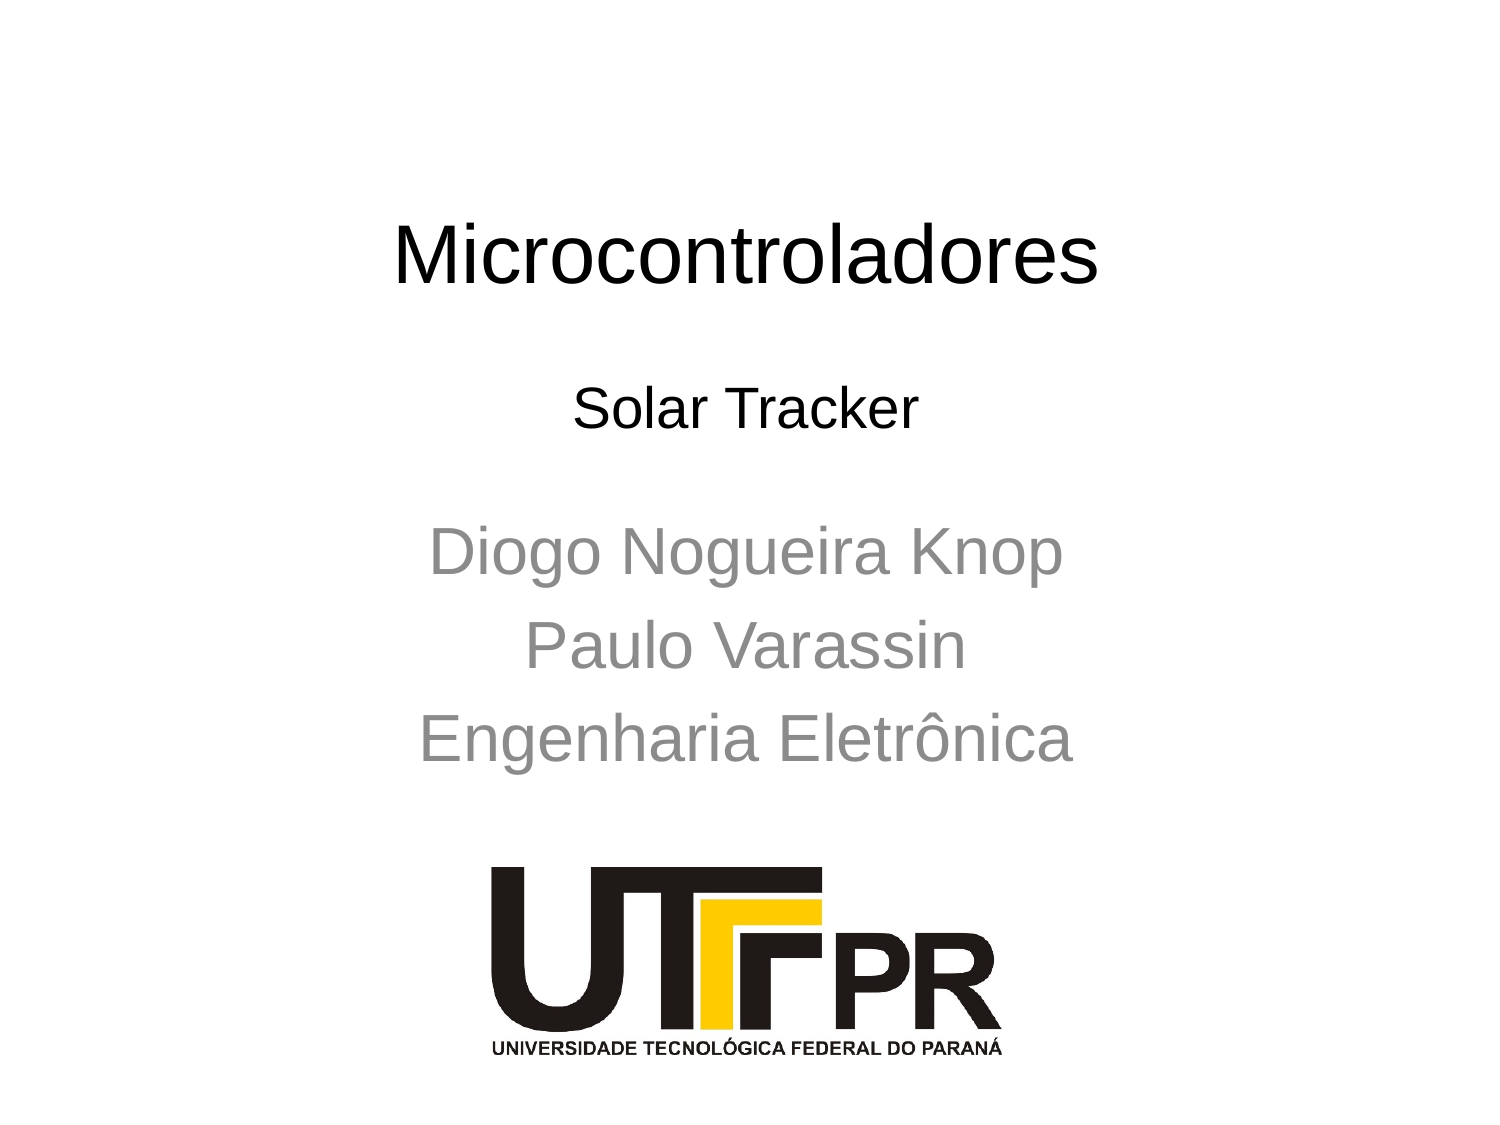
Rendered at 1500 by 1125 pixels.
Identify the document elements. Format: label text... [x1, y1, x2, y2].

picture [490, 867, 1003, 1055]
subtitle Diogo Nogueira Knop Paulo Varassin Engenharia Eletrônica [184, 500, 1309, 705]
title Microcontroladores Solar Tracker [78, 208, 1415, 502]
